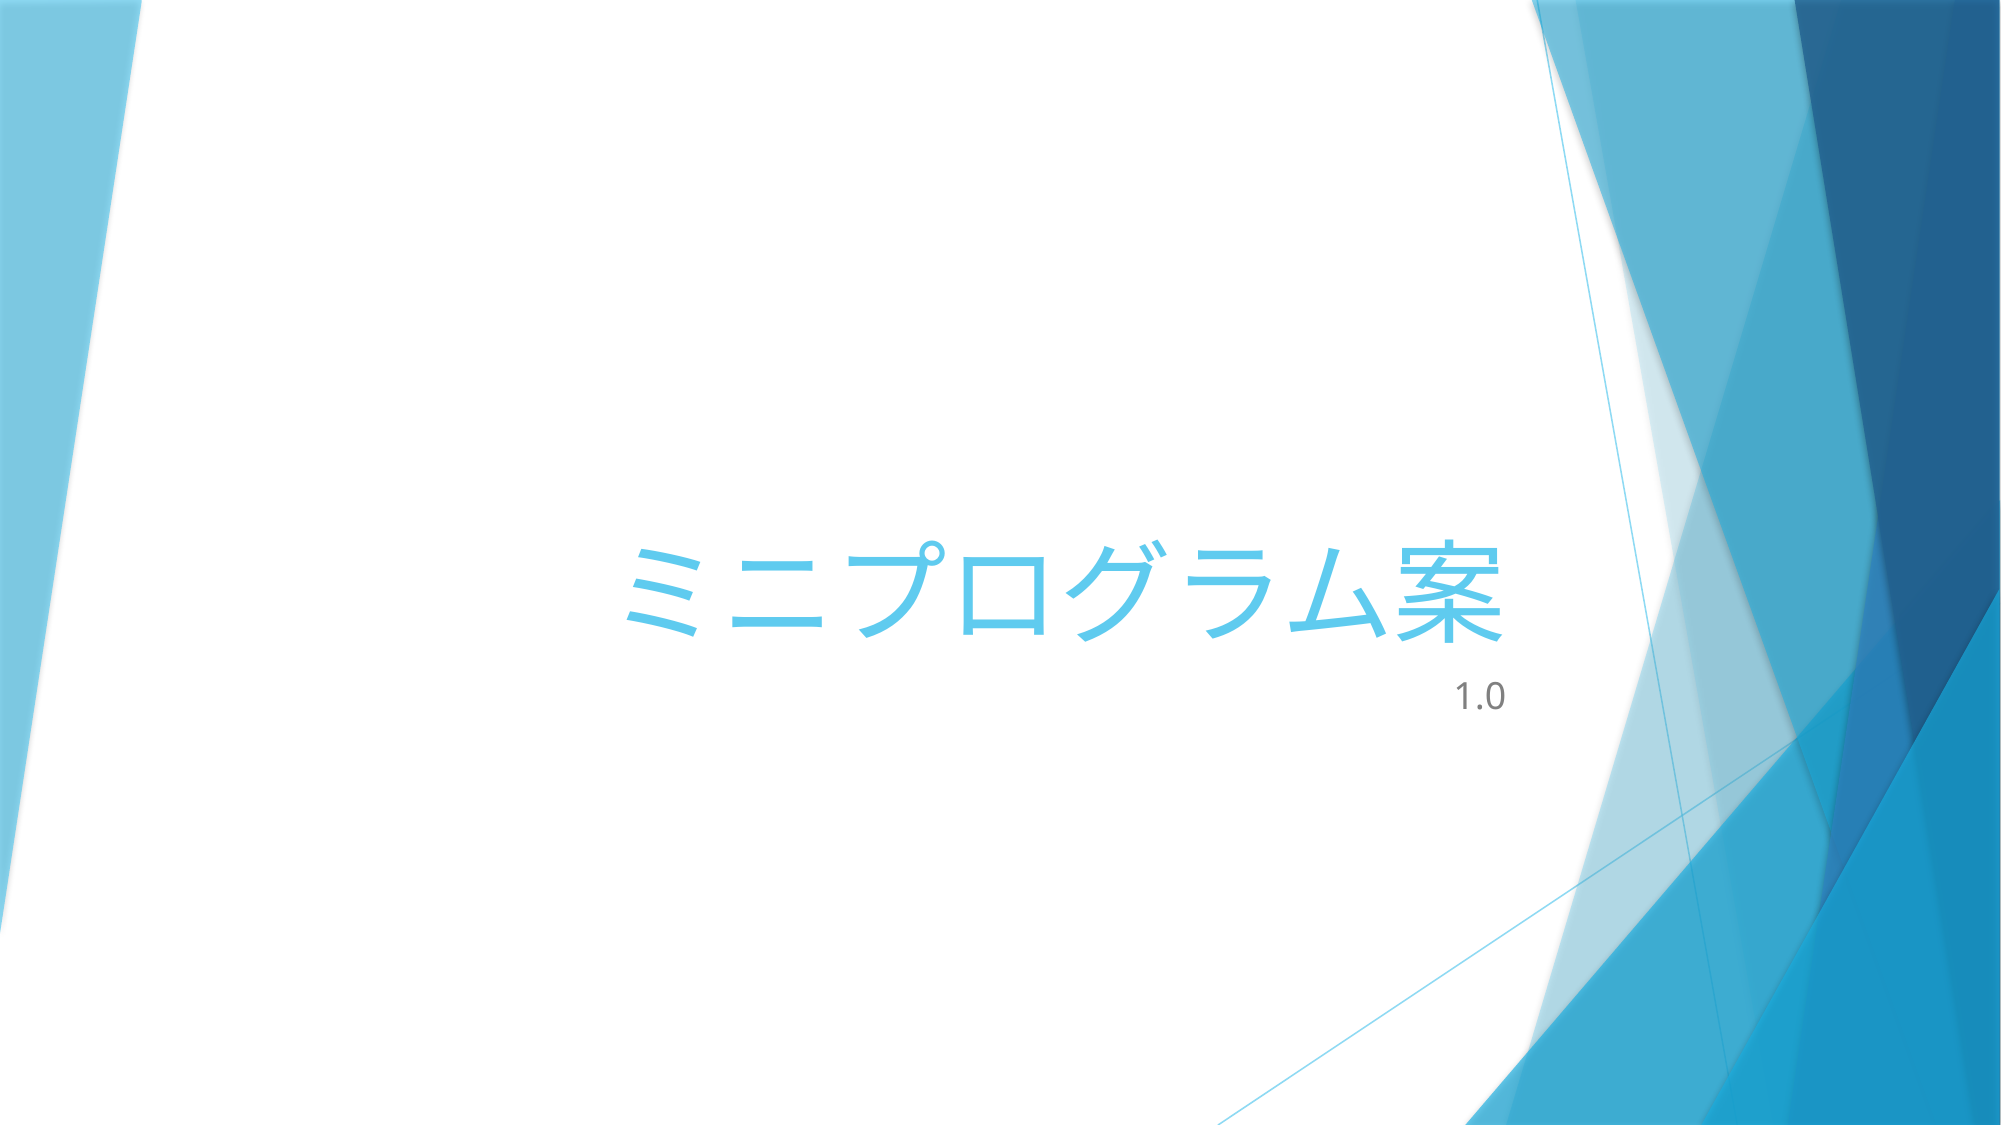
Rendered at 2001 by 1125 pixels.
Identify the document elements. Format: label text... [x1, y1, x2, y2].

subtitle 1.0 [247, 664, 1522, 845]
title ミニプログラム案 [247, 394, 1522, 664]
